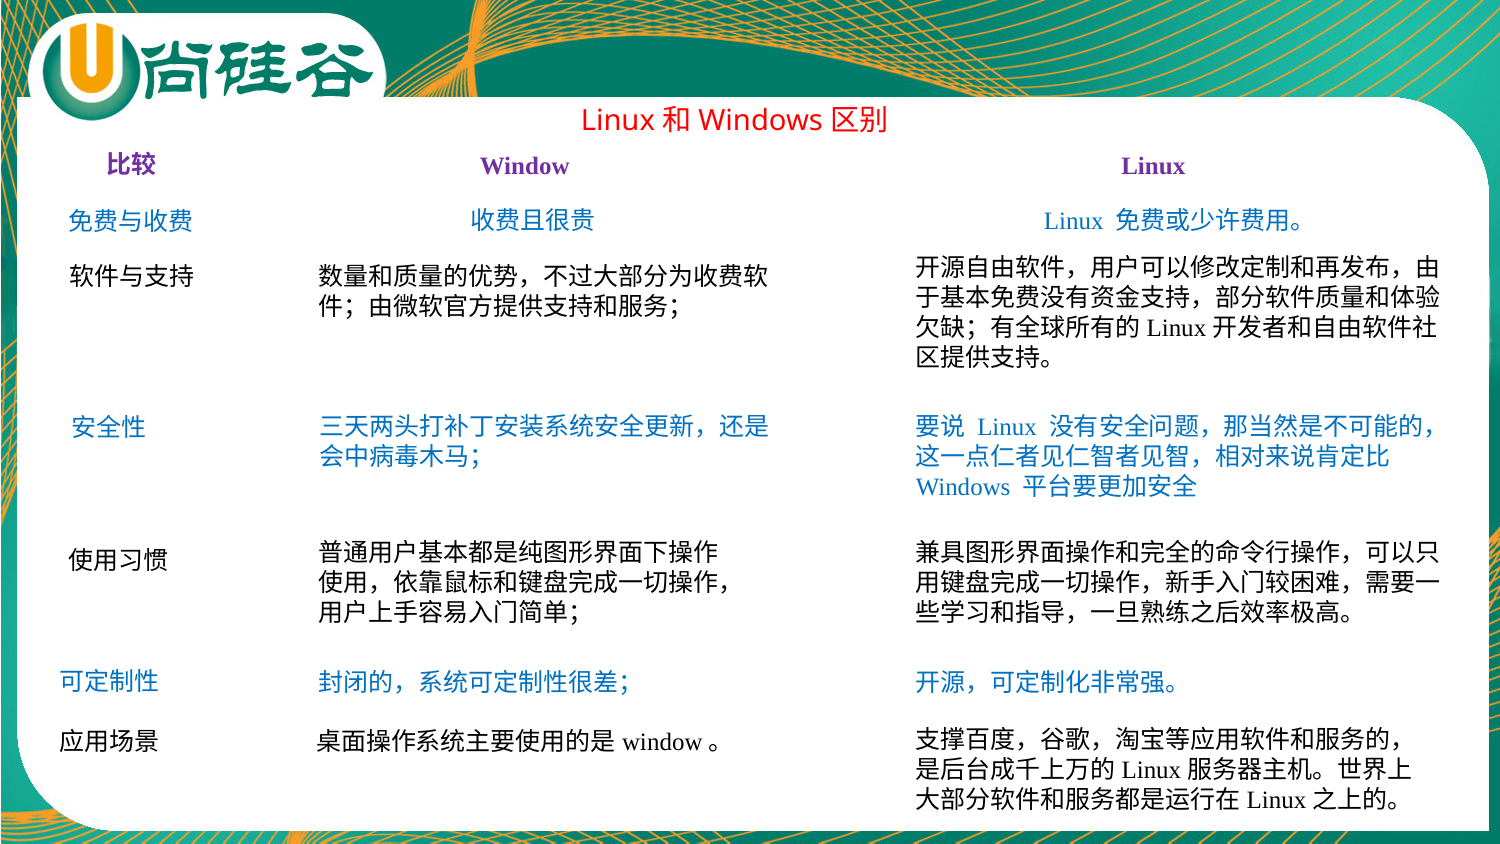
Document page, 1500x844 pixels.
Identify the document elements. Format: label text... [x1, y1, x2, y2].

text_box 要说 Linux 没有安全问题，那当然是不可能的，这一点仁者见仁智者见智，相对来说肯定比 Windows 平台要更加安全 [901, 402, 1451, 508]
text_box 封闭的，系统可定制性很差； [303, 659, 663, 704]
text_box Linux和Windows区别 [557, 90, 905, 148]
text_box 比较 [91, 140, 172, 186]
text_box 使用习惯 [53, 537, 184, 582]
text_box Linux [1106, 142, 1201, 188]
text_box 普通用户基本都是纯图形界面下操作使用，依靠鼠标和键盘完成一切操作，用户上手容易入门简单； [303, 529, 750, 635]
text_box 应用场景 [44, 718, 175, 764]
text_box 可定制性 [44, 658, 175, 703]
text_box Window [464, 142, 585, 188]
text_box 三天两头打补丁安装系统安全更新，还是会中病毒木马； [305, 402, 797, 478]
text_box 桌面操作系统主要使用的是window。 [301, 718, 749, 764]
picture [0, 0, 1500, 844]
text_box 开源，可定制化非常强。 [900, 659, 1312, 704]
text_box 免费与收费 [53, 197, 209, 243]
text_box 数量和质量的优势，不过大部分为收费软件；由微软官方提供支持和服务； [303, 253, 786, 328]
text_box 开源自由软件，用户可以修改定制和再发布，由于基本免费没有资金支持，部分软件质量和体验欠缺；有全球所有的Linux开发者和自由软件社区提供支持。 [900, 244, 1465, 380]
text_box 兼具图形界面操作和完全的命令行操作，可以只用键盘完成一切操作，新手入门较困难，需要一些学习和指导，一旦熟练之后效率极高。 [900, 529, 1465, 635]
text_box 收费且很贵 [455, 197, 611, 243]
text_box 软件与支持 [54, 252, 210, 298]
text_box 安全性 [56, 403, 162, 449]
text_box 支撑百度，谷歌，淘宝等应用软件和服务的，是后台成千上万的Linux服务器主机。世界上大部分软件和服务都是运行在Linux之上的。 [901, 716, 1451, 822]
text_box Linux 免费或少许费用。 [1029, 197, 1331, 243]
